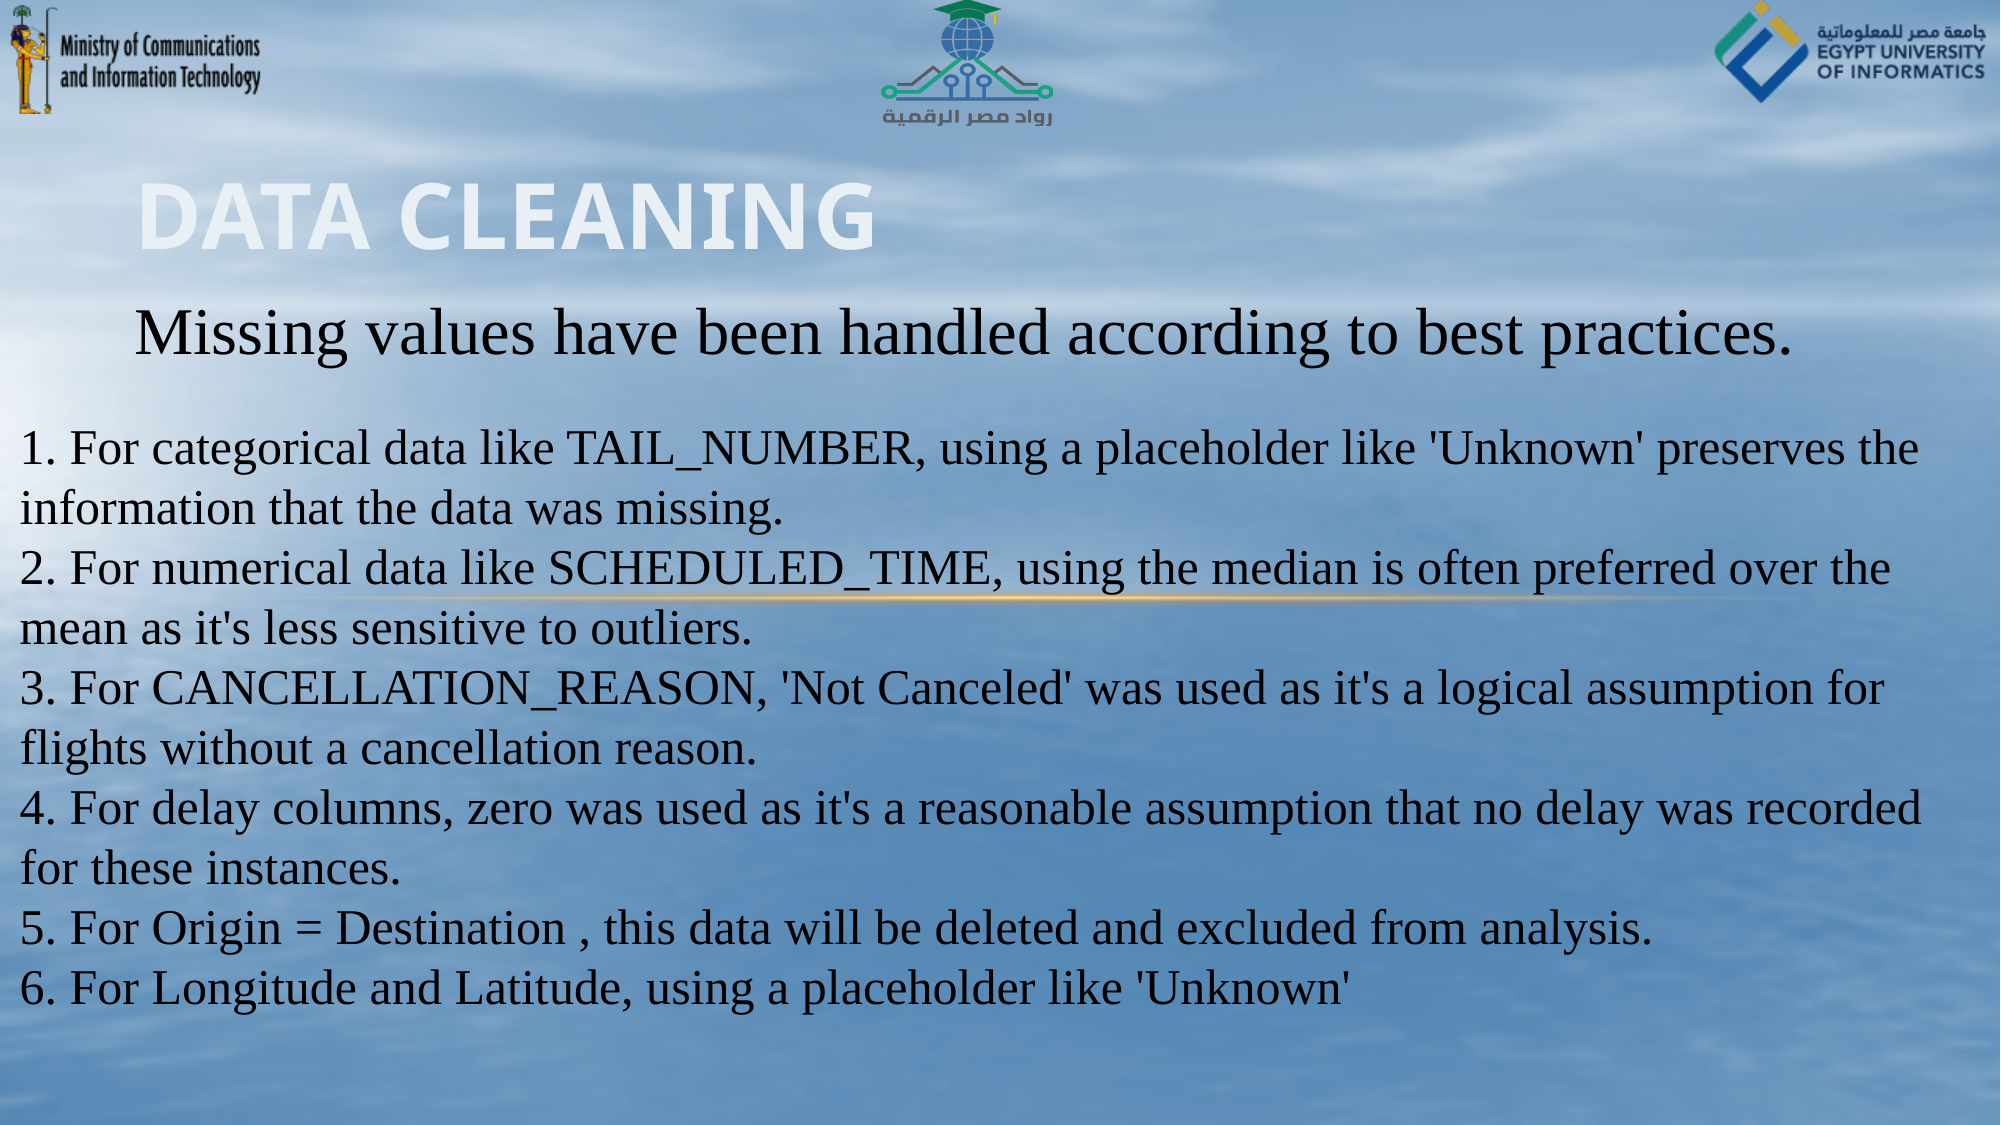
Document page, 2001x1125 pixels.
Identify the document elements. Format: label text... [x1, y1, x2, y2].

text_box Missing values have been handled according to best practices. [119, 280, 1852, 376]
picture [0, 0, 2000, 750]
text_box Data Cleaning [119, 149, 1572, 276]
text_box 1. For categorical data like TAIL_NUMBER, using a placeholder like 'Unknown' preserves the information that the data was missing. 2. For numerical data like SCHEDULED_TIME, using the median is often preferred over the mean as it's less sensitive to outliers. 3. For CANCELLATION_REASON, 'Not Canceled' was used as it's a logical assumption for flights without a cancellation reason. 4. For delay columns, zero was used as it's a reasonable assumption that no delay was recorded for these instances. 5. For Origin = Destination , this data will be deleted and excluded from analysis. 6. For Longitude and Latitude, using a placeholder like 'Unknown' [4, 406, 1995, 1125]
